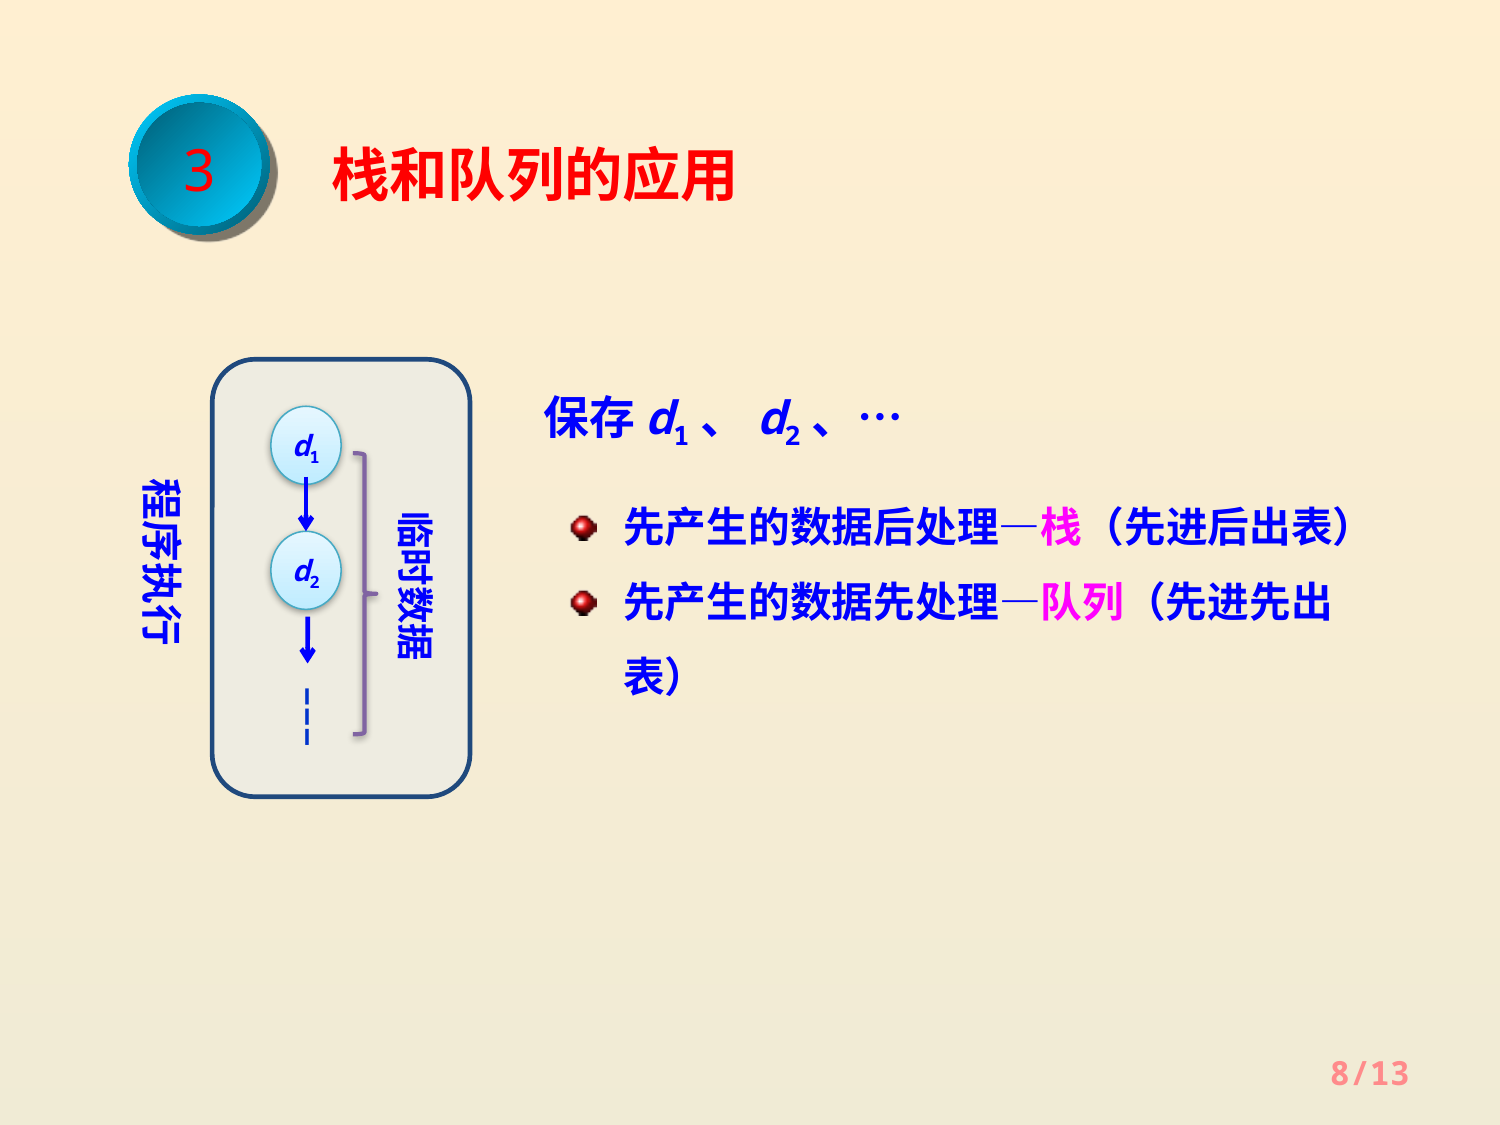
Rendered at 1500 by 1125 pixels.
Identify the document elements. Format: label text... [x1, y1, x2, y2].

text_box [270, 405, 342, 754]
text_box [128, 94, 270, 235]
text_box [352, 452, 452, 735]
text_box [211, 358, 471, 798]
text_box 3 [137, 102, 262, 227]
text_box 程序执行 [114, 421, 201, 704]
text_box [528, 374, 1395, 636]
slide_number 8/13 [1074, 1042, 1425, 1103]
text_box 栈和队列的应用 [316, 123, 774, 216]
